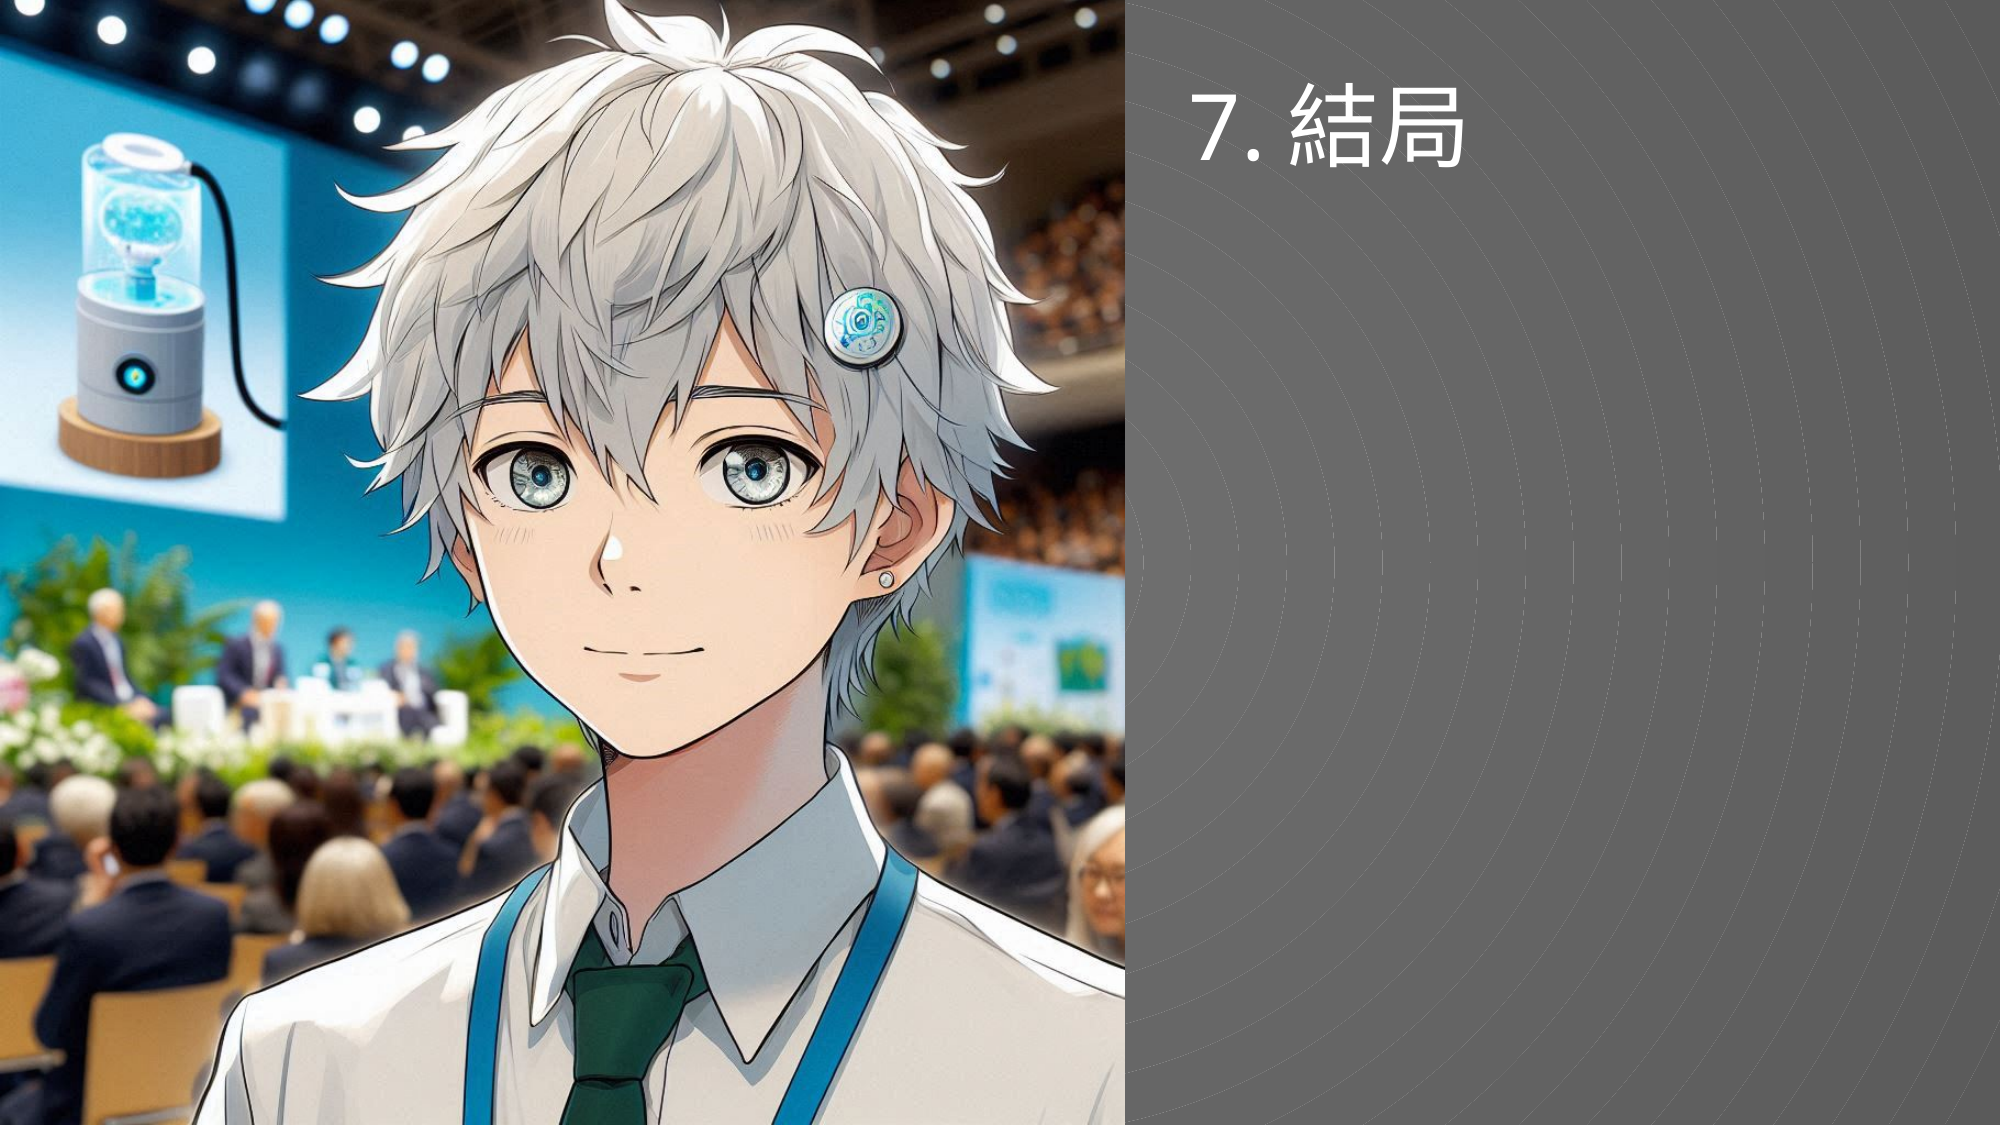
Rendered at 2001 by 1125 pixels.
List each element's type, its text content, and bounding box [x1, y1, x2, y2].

picture [0, 57, 288, 523]
picture [0, 0, 1125, 1125]
picture [295, 149, 302, 156]
title 7.結局 [1173, 70, 2000, 192]
